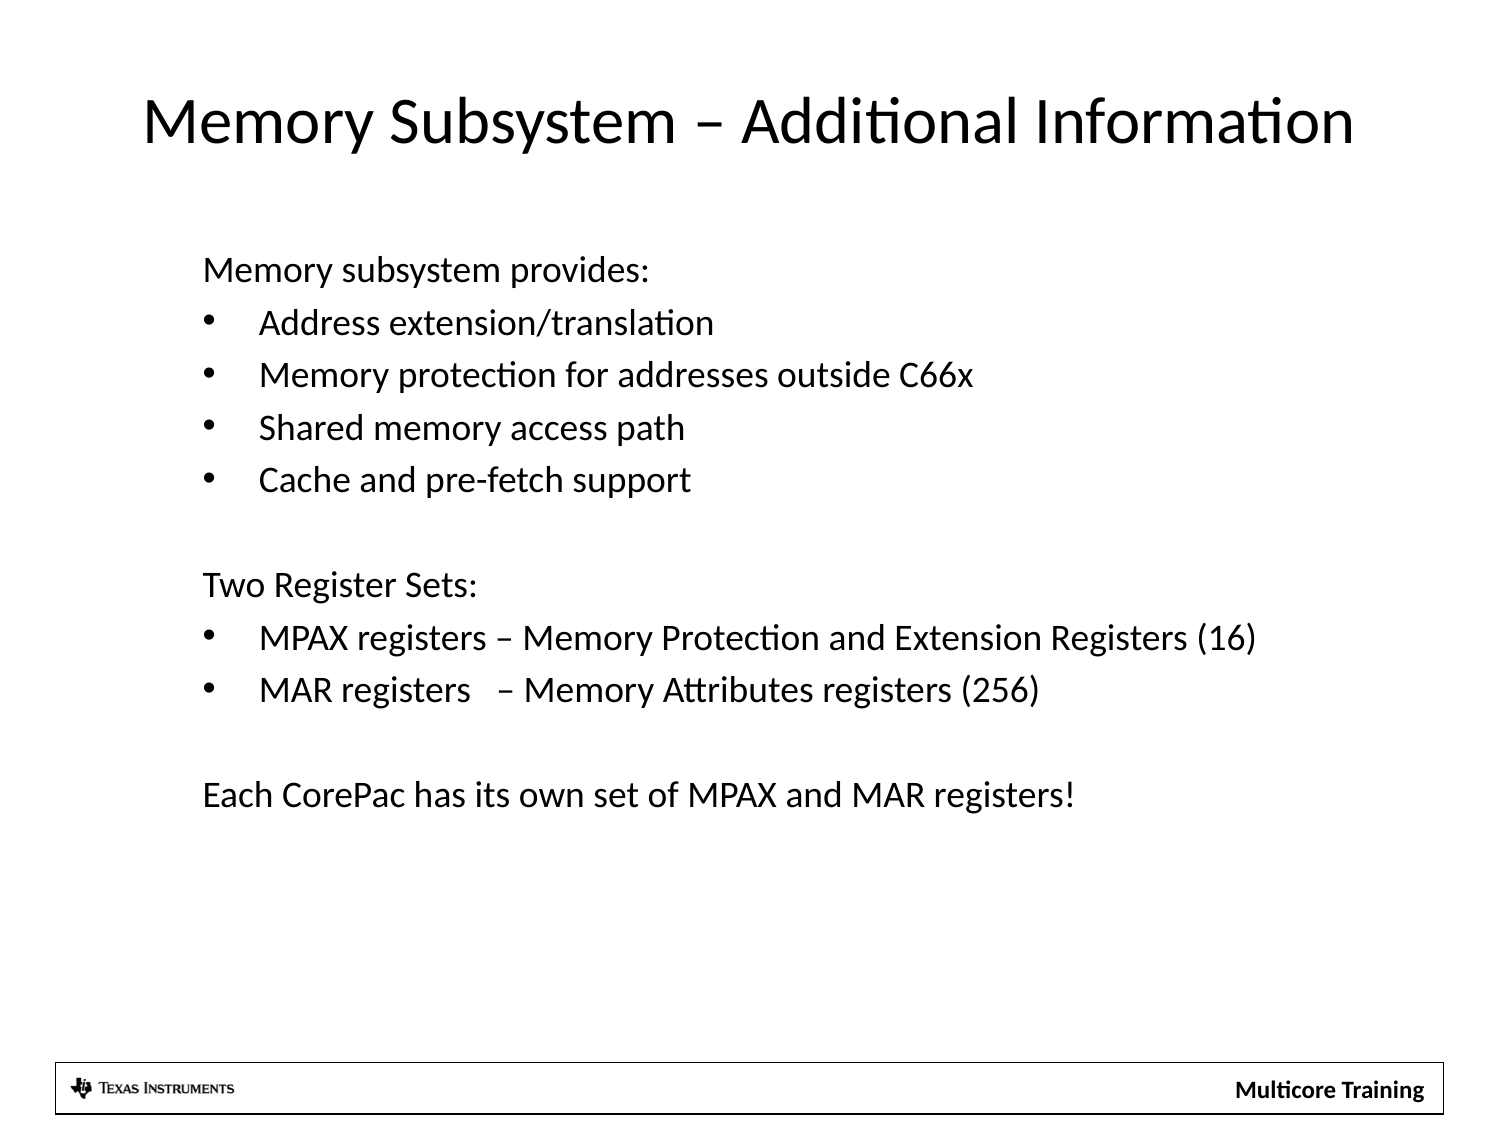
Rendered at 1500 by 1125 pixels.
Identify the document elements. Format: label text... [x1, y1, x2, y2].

title Memory Subsystem – Additional Information [50, 60, 1449, 174]
subtitle Memory subsystem provides: Address extension/translation Memory protection for addresses outside C66x Shared memory access path Cache and pre-fetch support Two Register Sets: MPAX registers – Memory Protection and Extension Registers (16) MAR registers – Memory Attributes registers (256) Each CorePac has its own set of MPAX and MAR registers! [187, 237, 1354, 1011]
picture [59, 1066, 245, 1110]
